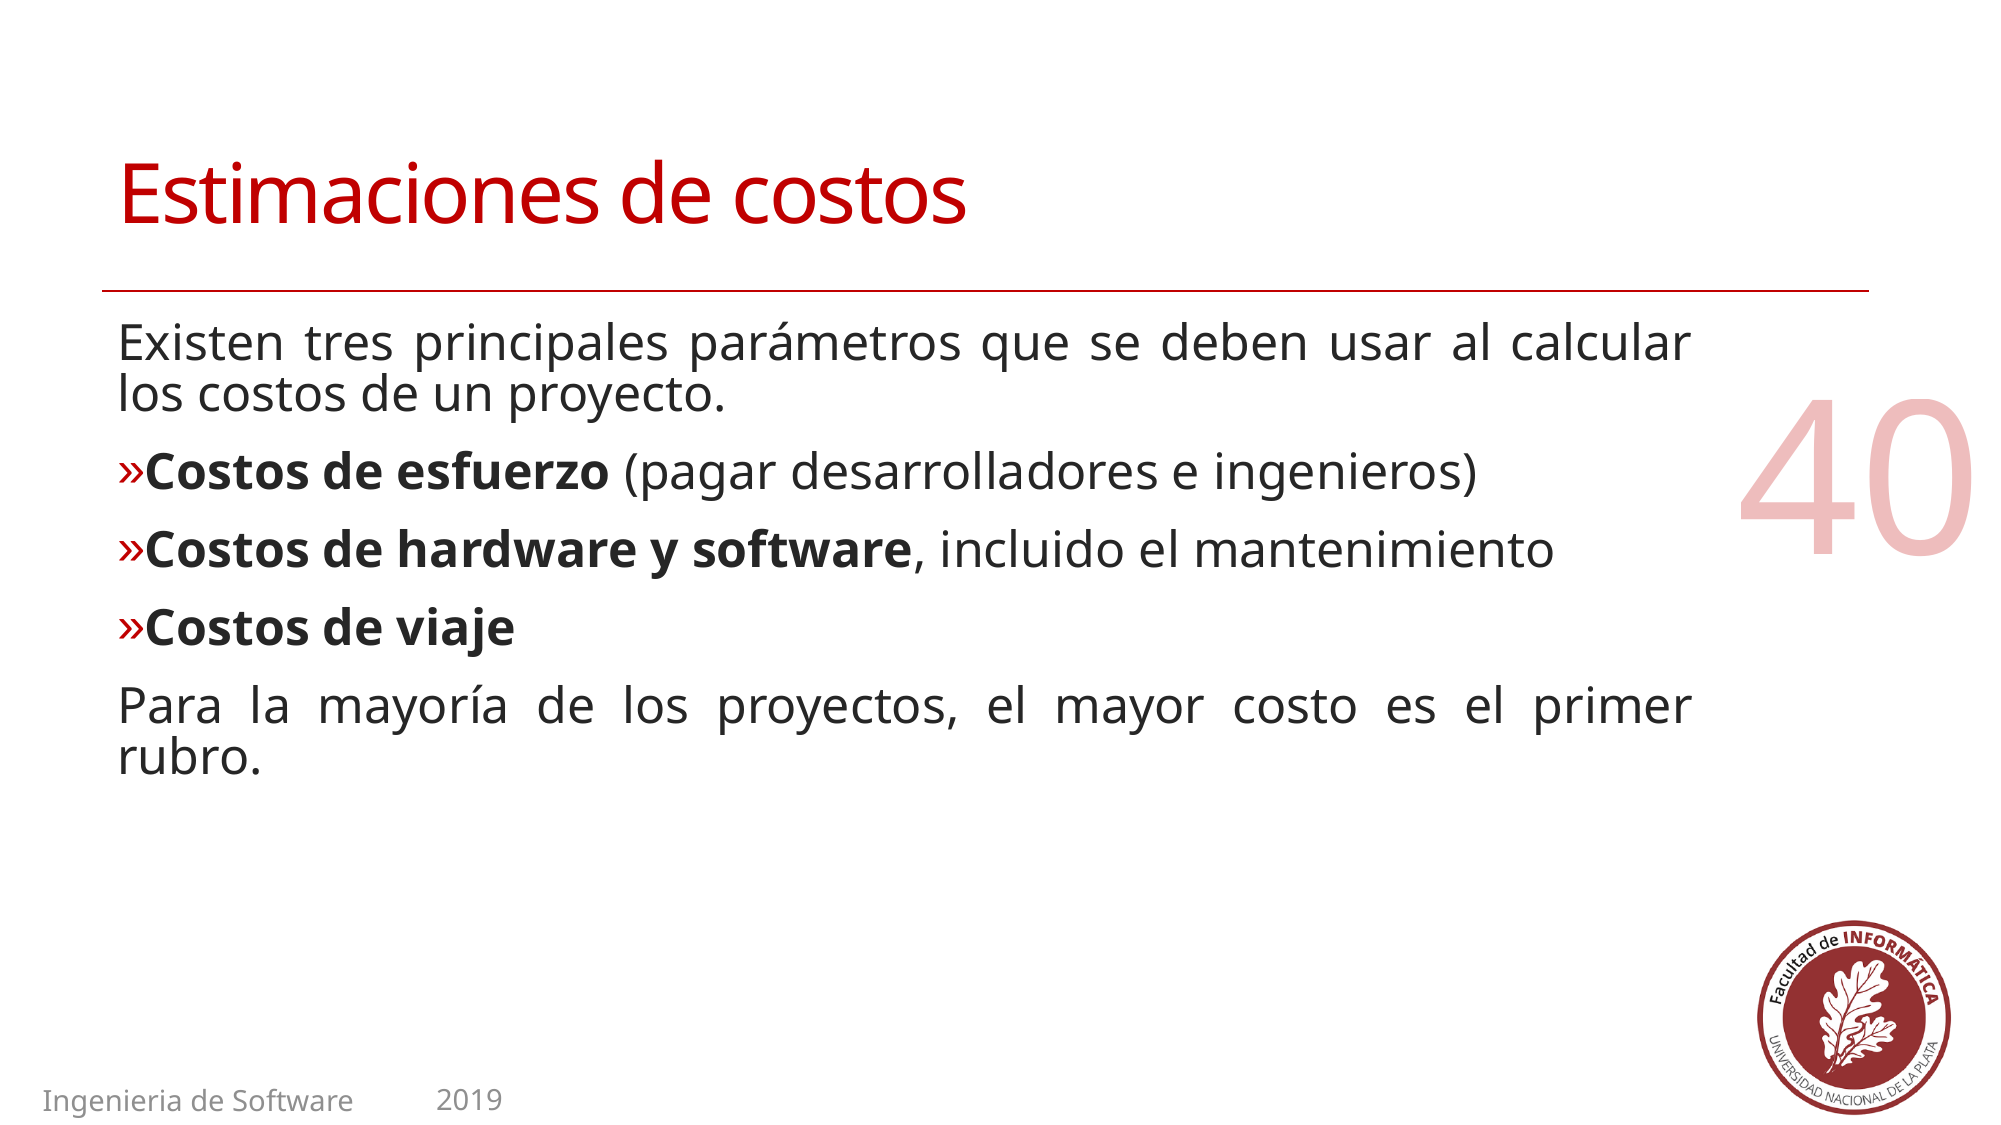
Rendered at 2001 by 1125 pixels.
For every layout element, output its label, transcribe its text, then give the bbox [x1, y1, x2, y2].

slide_number 2019 [421, 1073, 557, 1116]
title Estimaciones de costos [102, 105, 1870, 291]
picture [1757, 920, 1956, 1116]
footer Ingenieria de Software II [27, 1075, 382, 1111]
slide_number 40 [1709, 467, 1998, 640]
list Existen tres principales parámetros que se deben usar al calcular los costos de un proyecto. Costos de esfuerzo (pagar desarrolladores e ingenieros) Costos de hardware y software, incluido el mantenimiento Costos de viaje Para la mayoría de los proyectos, el mayor costo es el primer rubro. [102, 312, 1709, 1047]
